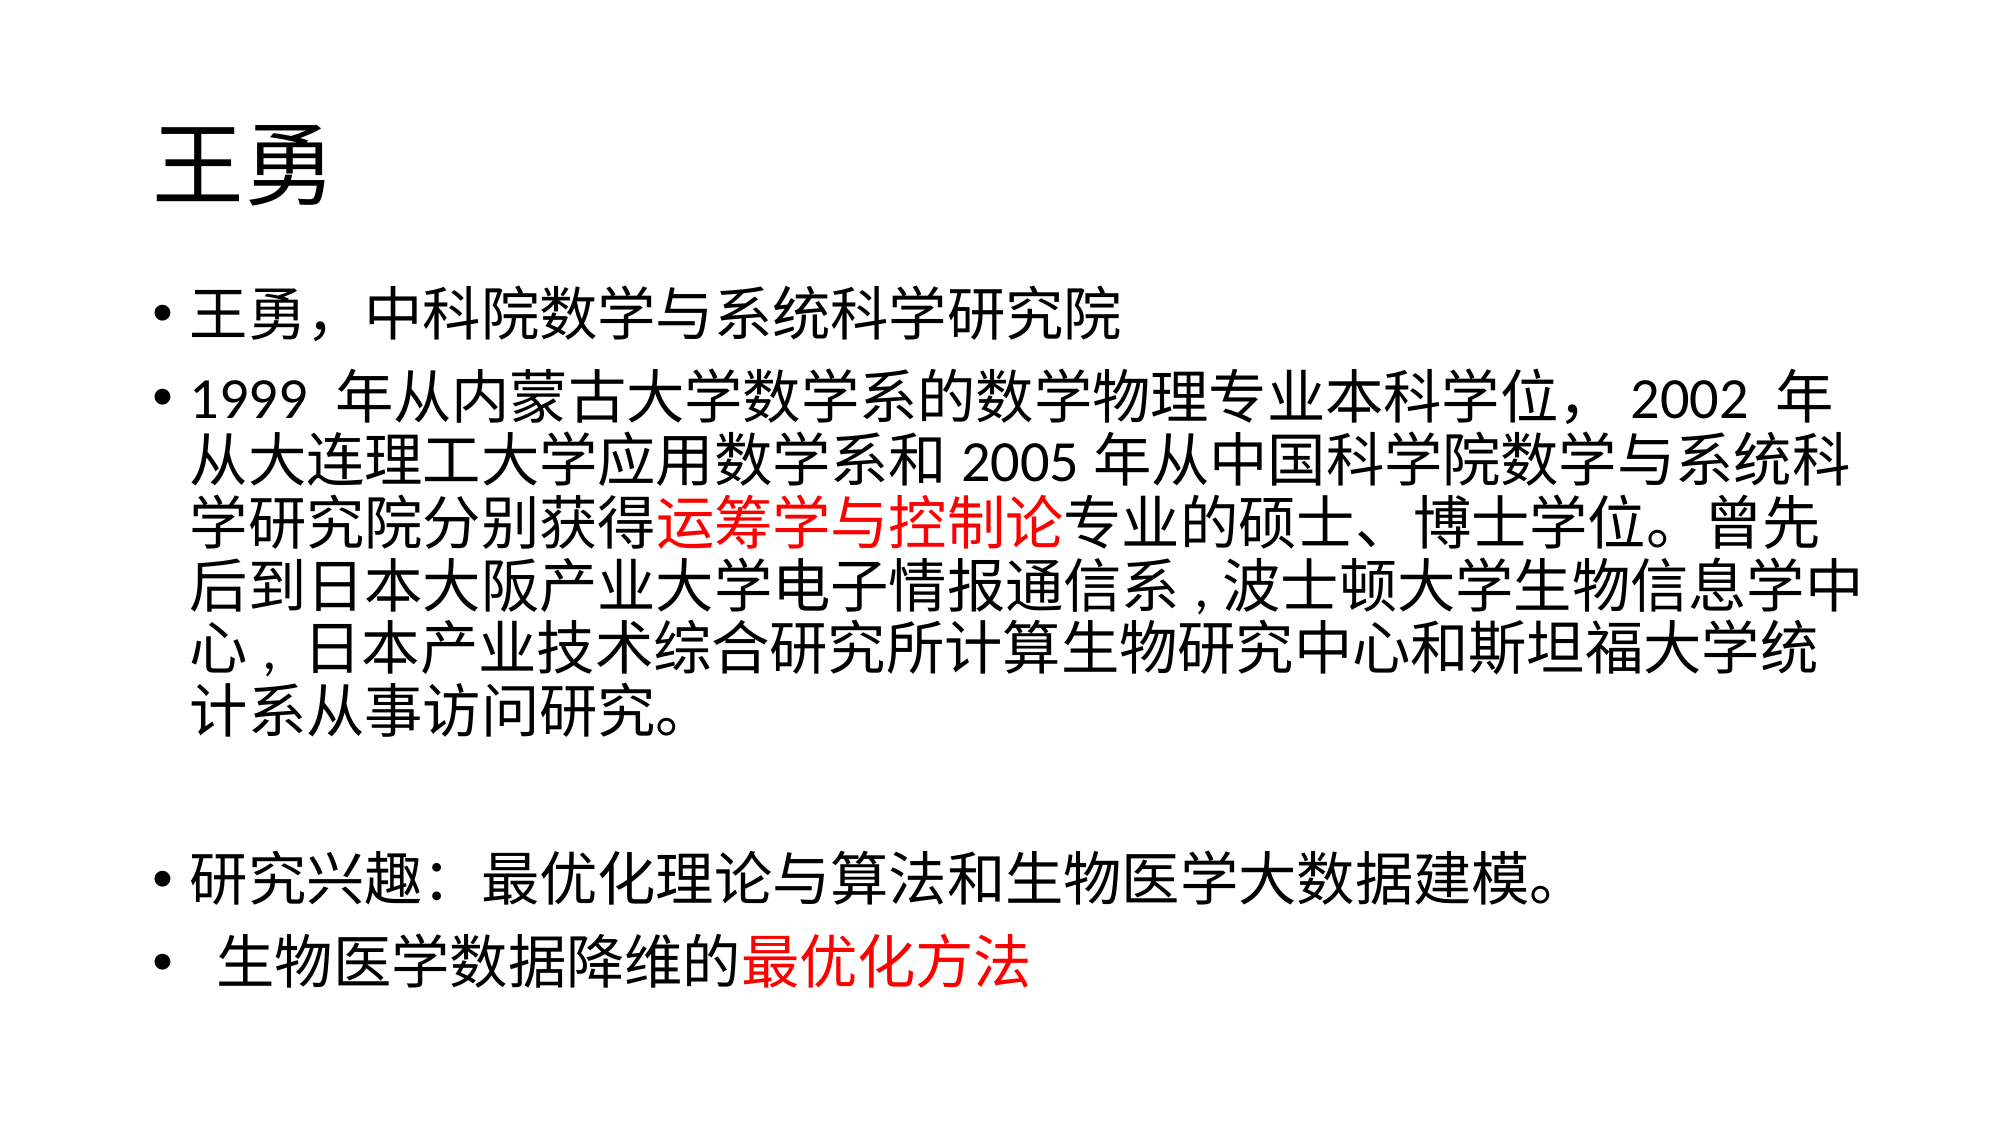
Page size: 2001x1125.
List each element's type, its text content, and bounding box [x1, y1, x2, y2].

title 王勇 [137, 59, 1863, 277]
list 王勇，中科院数学与系统科学研究院 1999 年从内蒙古大学数学系的数学物理专业本科学位，2002 年从大连理工大学应用数学系和2005年从中国科学院数学与系统科学研究院分别获得运筹学与控制论专业的硕士、博士学位。曾先后到日本大阪产业大学电子情报通信系,波士顿大学生物信息学中心, 日本产业技术综合研究所计算生物研究中心和斯坦福大学统计系从事访问研究。 研究兴趣：最优化理论与算法和生物医学大数据建模。 生物医学数据降维的最优化方法 [137, 277, 1886, 1014]
